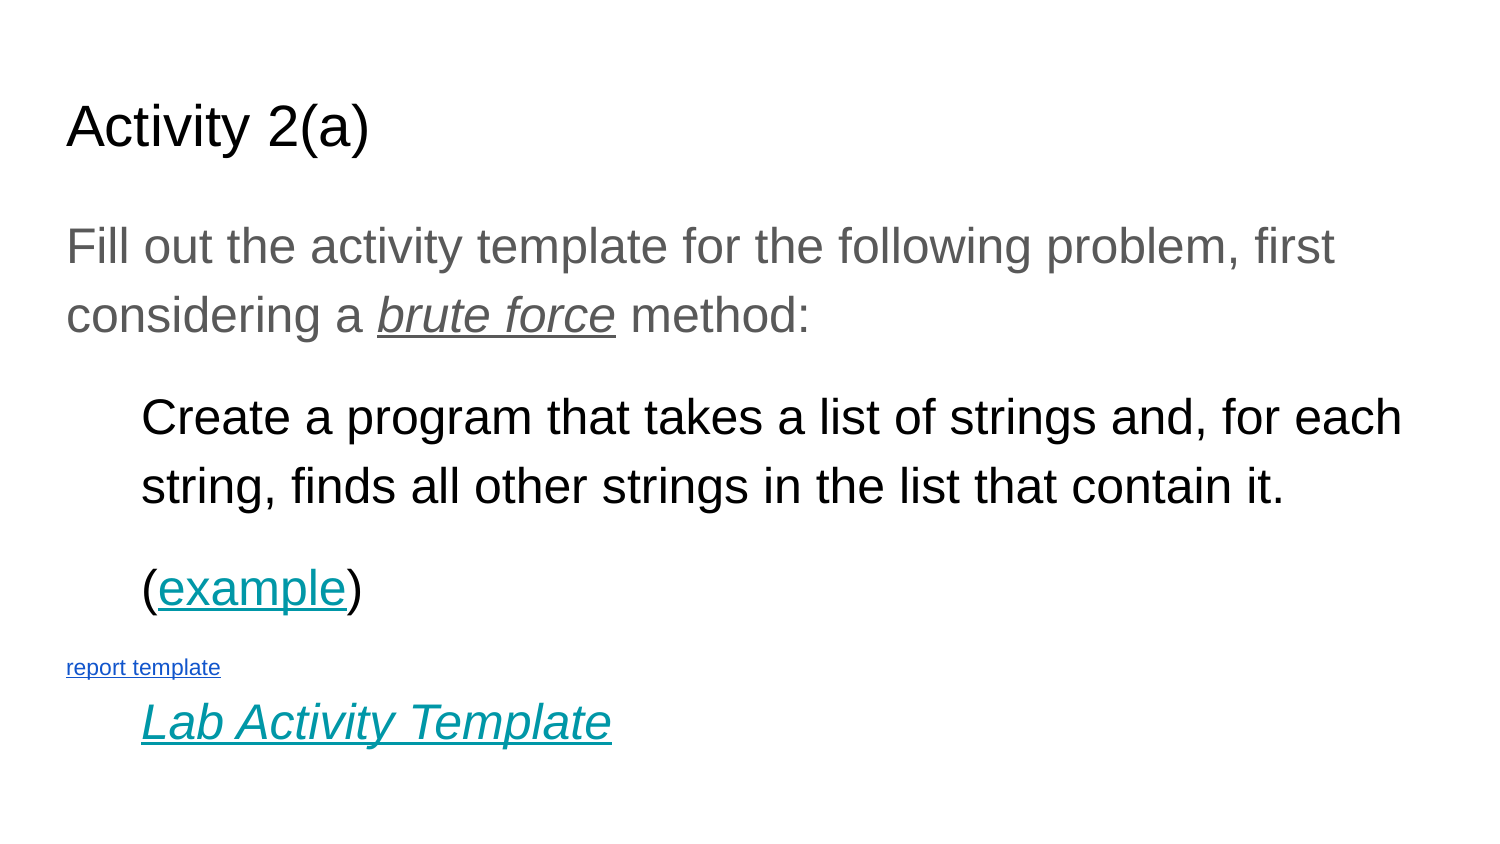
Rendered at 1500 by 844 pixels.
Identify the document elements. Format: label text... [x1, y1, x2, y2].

title Activity 2(a) [51, 72, 1449, 167]
list Fill out the activity template for the following problem, first considering a brute force method: Create a program that takes a list of strings and, for each string, finds all other strings in the list that contain it. (example) report template Lab Activity Template [51, 189, 1449, 750]
